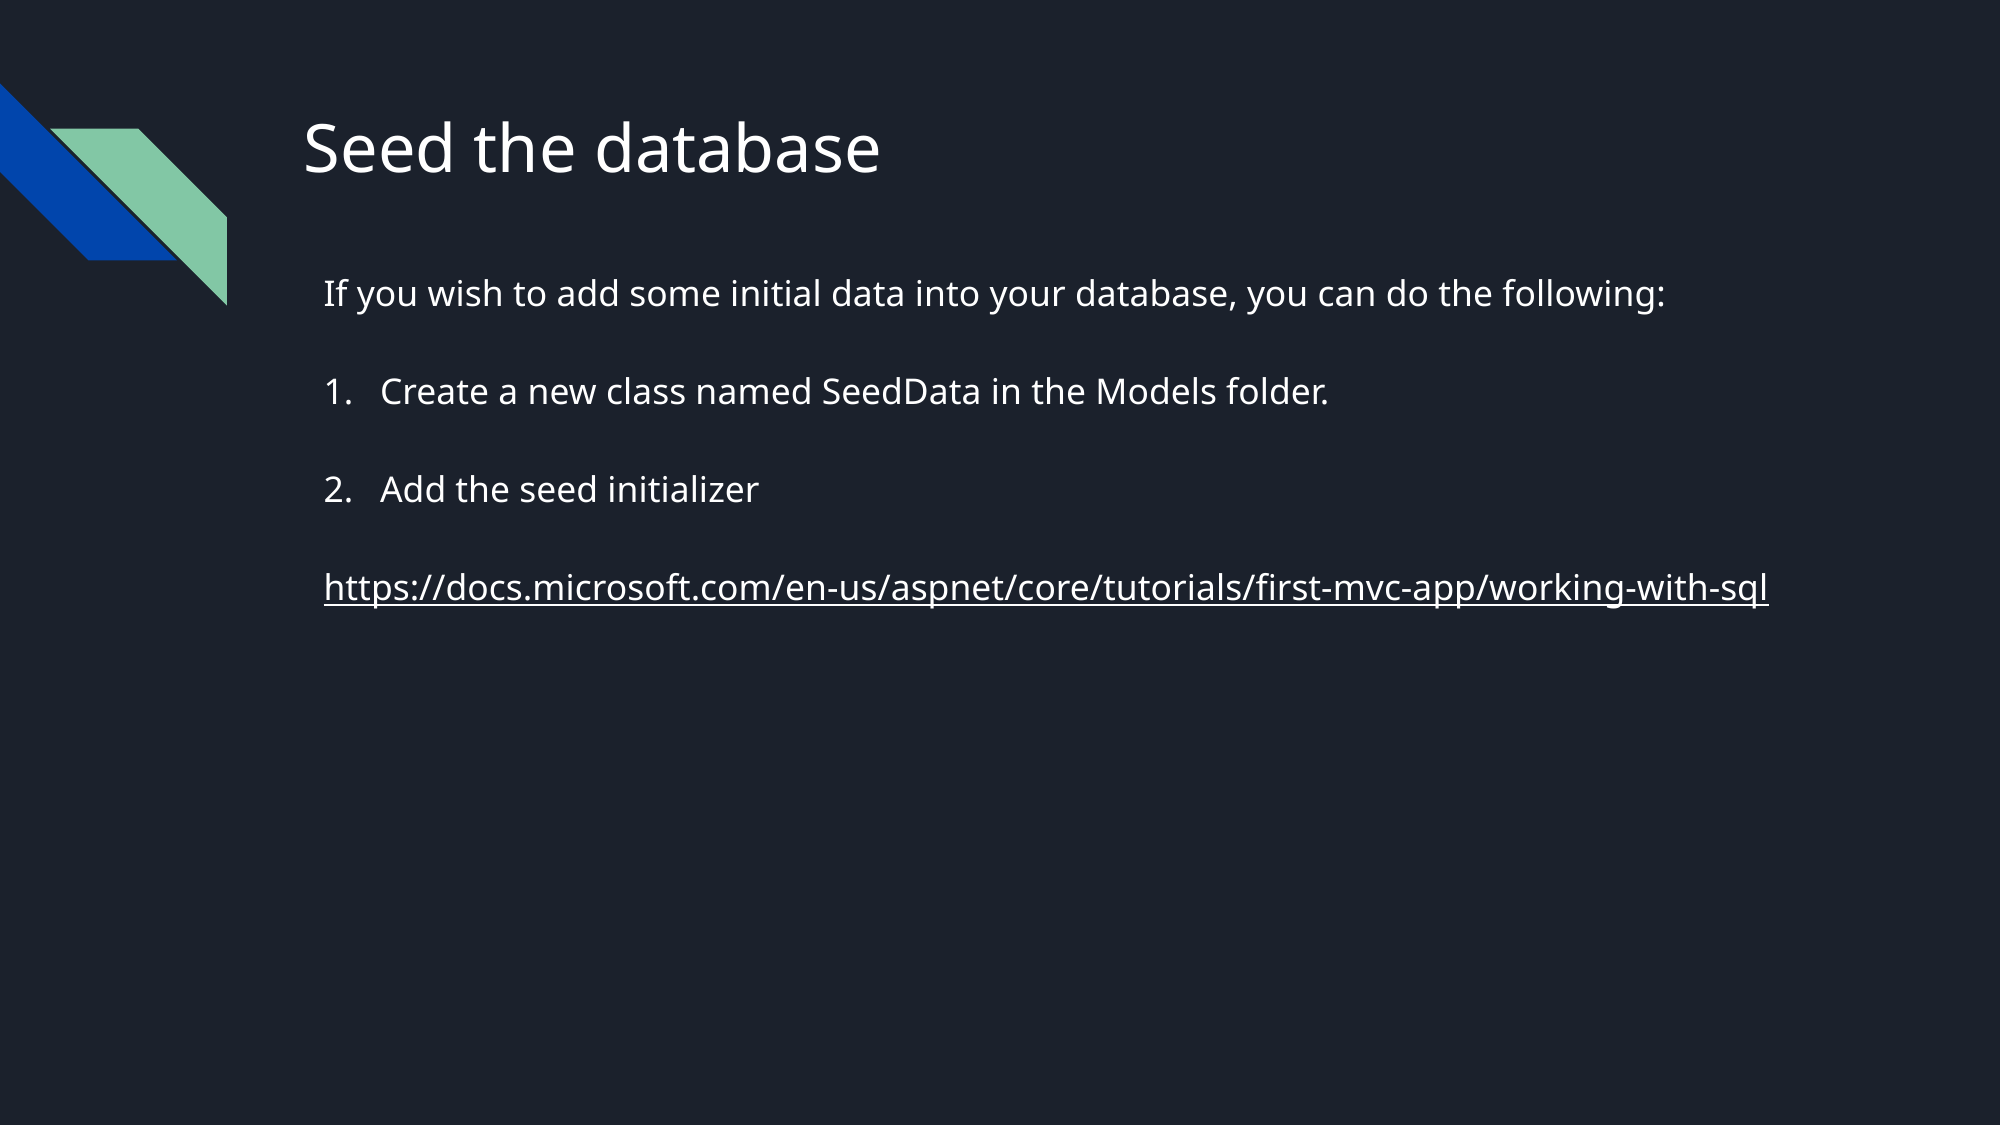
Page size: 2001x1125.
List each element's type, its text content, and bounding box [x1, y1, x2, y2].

title Seed the database [283, 86, 1824, 244]
list If you wish to add some initial data into your database, you can do the following: Create a new class named SeedData in the Models folder. Add the seed initializer https://docs.microsoft.com/en-us/aspnet/core/tutorials/first-mvc-app/working-with-sql [283, 244, 1970, 980]
